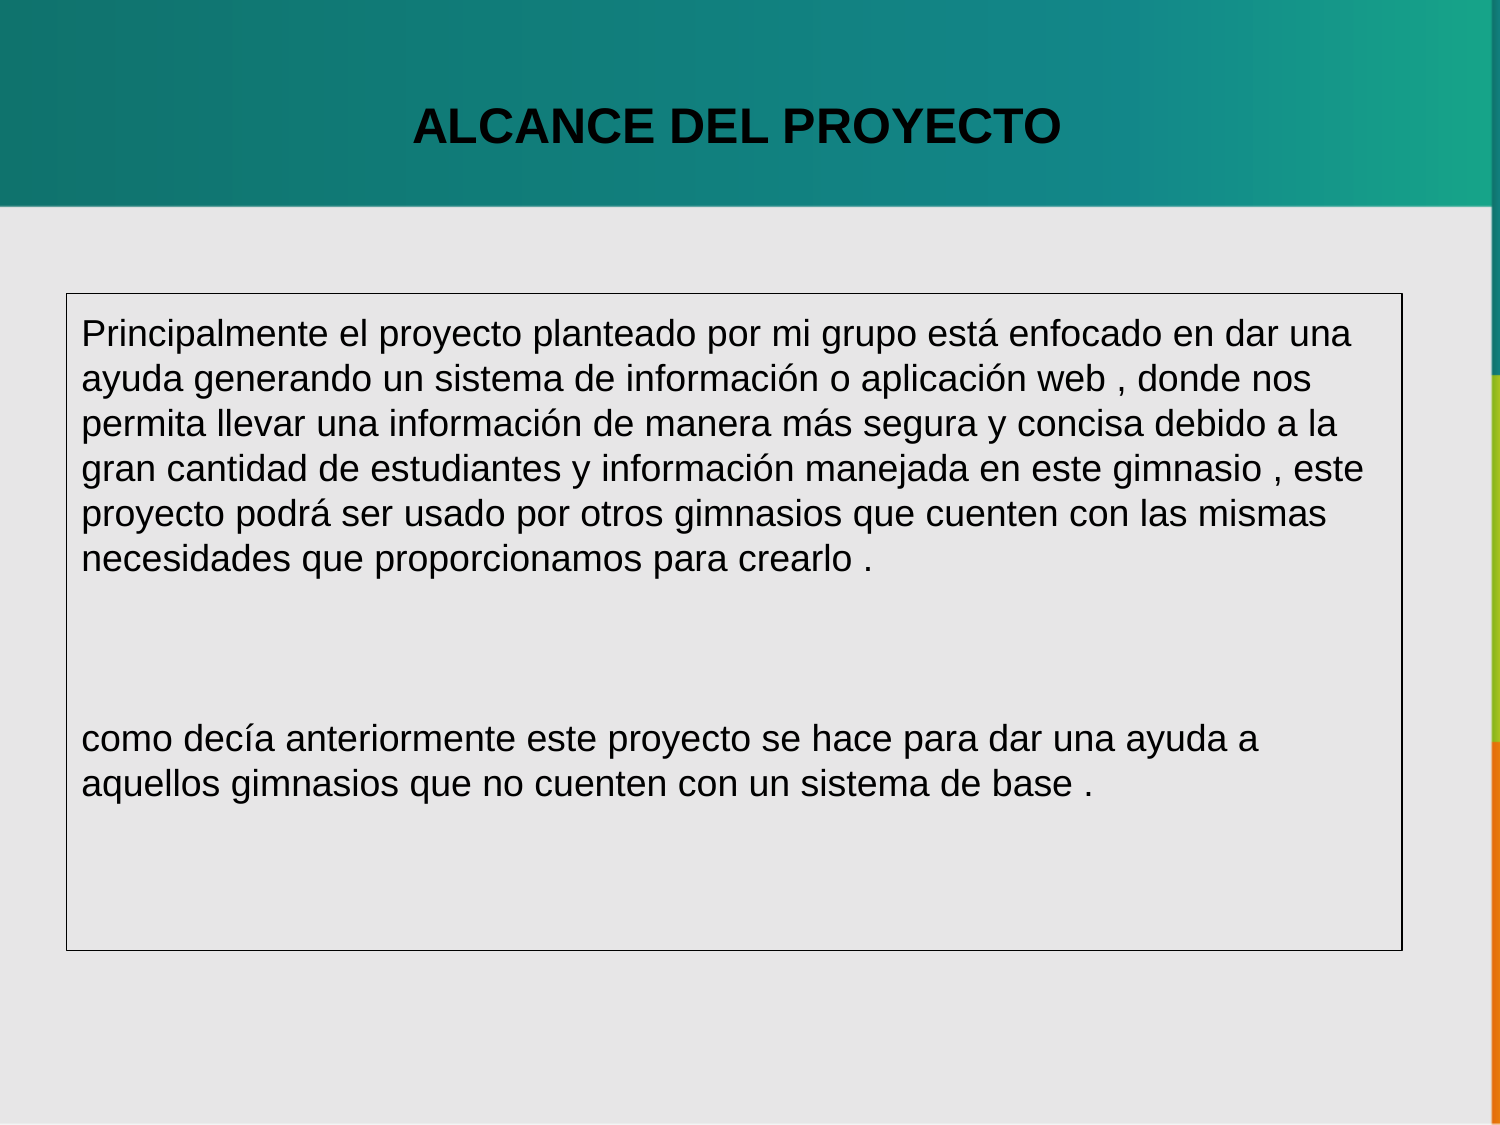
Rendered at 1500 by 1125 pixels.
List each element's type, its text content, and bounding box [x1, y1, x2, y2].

text_box ALCANCE DEL PROYECTO [60, 17, 1440, 181]
picture [0, 0, 1500, 1125]
text_box Principalmente el proyecto planteado por mi grupo está enfocado en dar una ayuda generando un sistema de información o aplicación web , donde nos permita llevar una información de manera más segura y concisa debido a la gran cantidad de estudiantes y información manejada en este gimnasio , este proyecto podrá ser usado por otros gimnasios que cuenten con las mismas necesidades que proporcionamos para crearlo . como decía anteriormente este proyecto se hace para dar una ayuda a aquellos gimnasios que no cuenten con un sistema de base . [66, 293, 1402, 951]
